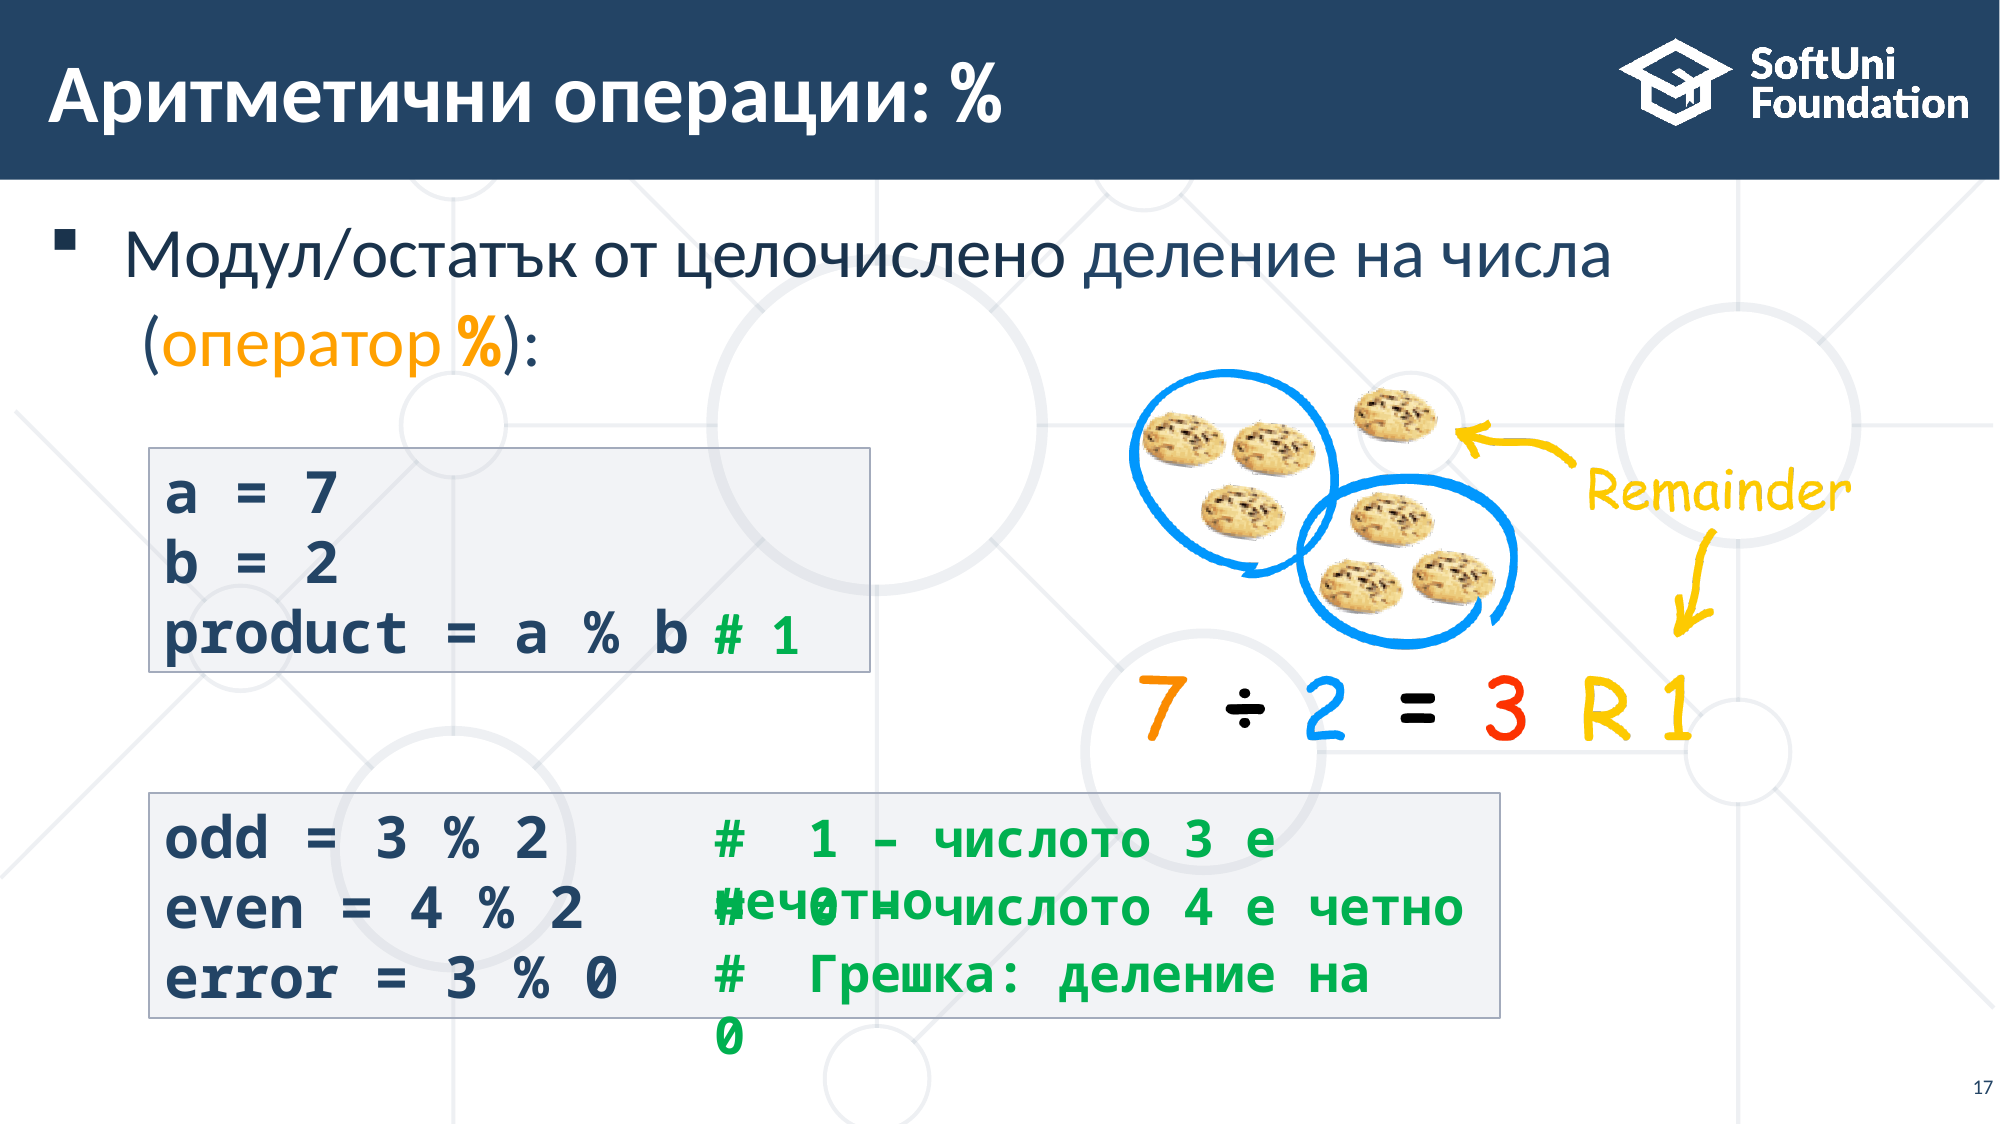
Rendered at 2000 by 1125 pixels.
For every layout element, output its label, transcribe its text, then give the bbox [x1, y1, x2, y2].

list Модул/остатък от целочислено деление на числа (оператор %): [31, 196, 1970, 1050]
picture [1618, 38, 1968, 126]
title Аритметични операции: % [31, 16, 1591, 162]
picture [1128, 369, 1852, 766]
text_box # Грешка: деление на 0 [699, 932, 1438, 1073]
slide_number 17 [1929, 1070, 2000, 1103]
text_box # 1 – числото 3 е нечетно [699, 797, 1500, 865]
text_box # 1 [699, 589, 938, 674]
text_box a = 7 b = 2 product = a % b [149, 447, 871, 673]
text_box odd = 3 % 2 еven = 4 % 2 error = 3 % 0 [149, 792, 1500, 1018]
text_box # 0 – числото 4 е четно [699, 865, 1507, 943]
